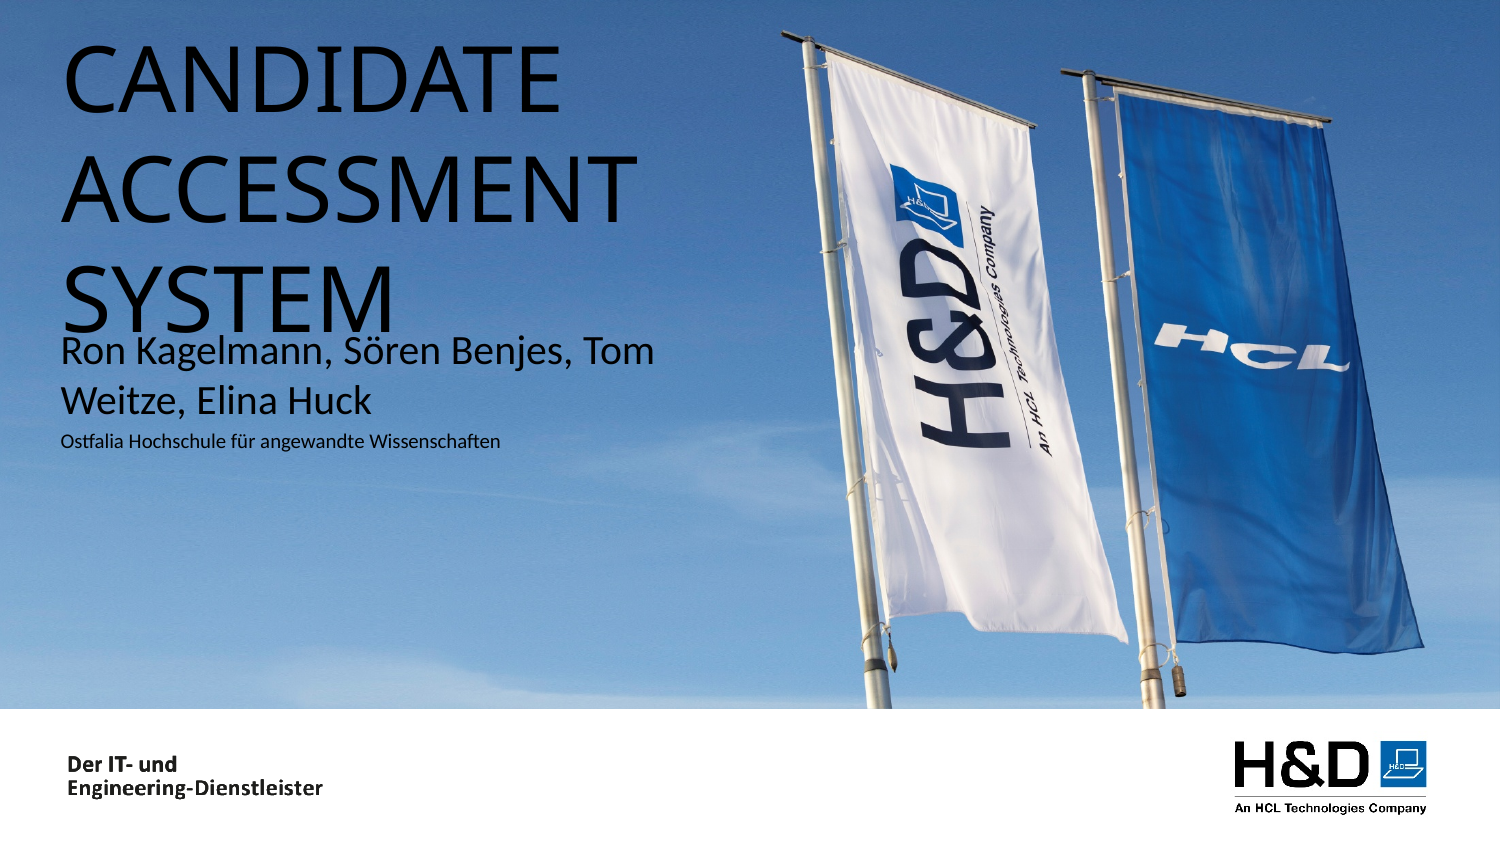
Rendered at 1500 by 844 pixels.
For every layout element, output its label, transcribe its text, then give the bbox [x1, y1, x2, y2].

list Ron Kagelmann, Sören Benjes, Tom Weitze, Elina Huck Ostfalia Hochschule für angewandte Wissenschaften [45, 315, 715, 493]
picture [56, 739, 330, 807]
title Candidate Accessment System [45, 67, 916, 304]
text_box [0, 0, 1500, 709]
picture [1219, 731, 1436, 820]
